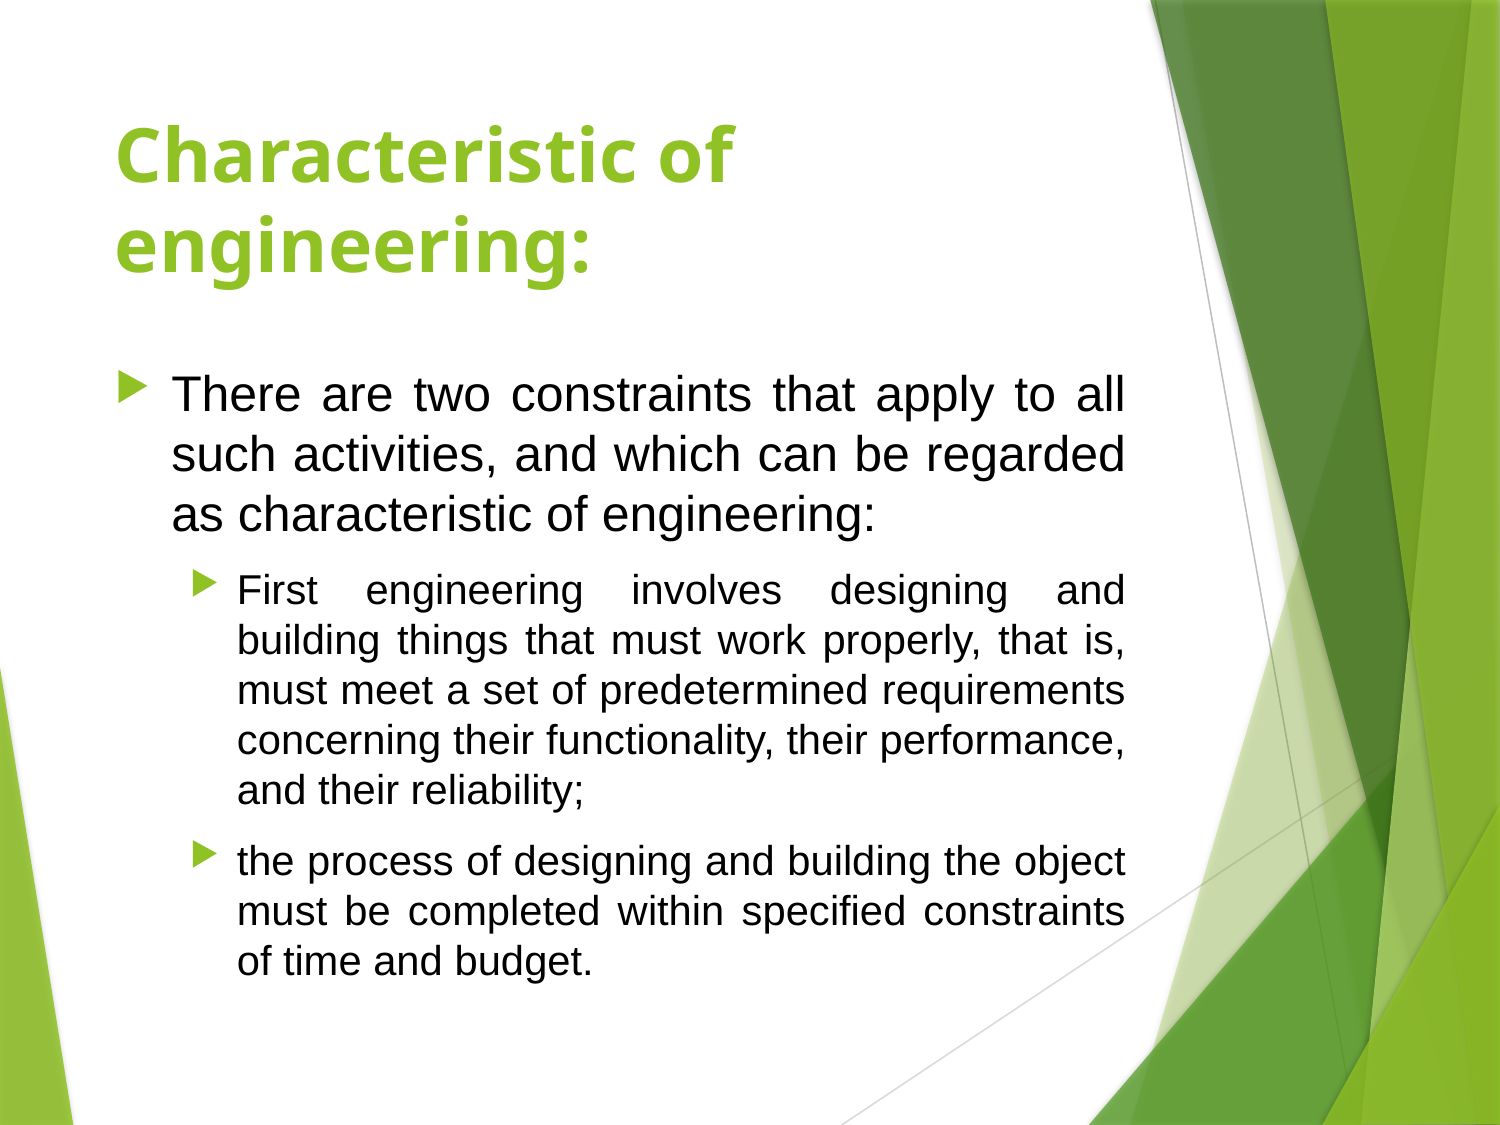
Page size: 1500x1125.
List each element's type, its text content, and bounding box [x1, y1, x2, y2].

list There are two constraints that apply to all such activities, and which can be regarded as characteristic of engineering: First engineering involves designing and building things that must work properly, that is, must meet a set of predetermined requirements concerning their functionality, their performance, and their reliability; the process of designing and building the object must be completed within specified constraints of time and budget. [99, 354, 1142, 992]
title Characteristic of engineering: [99, 99, 1142, 317]
